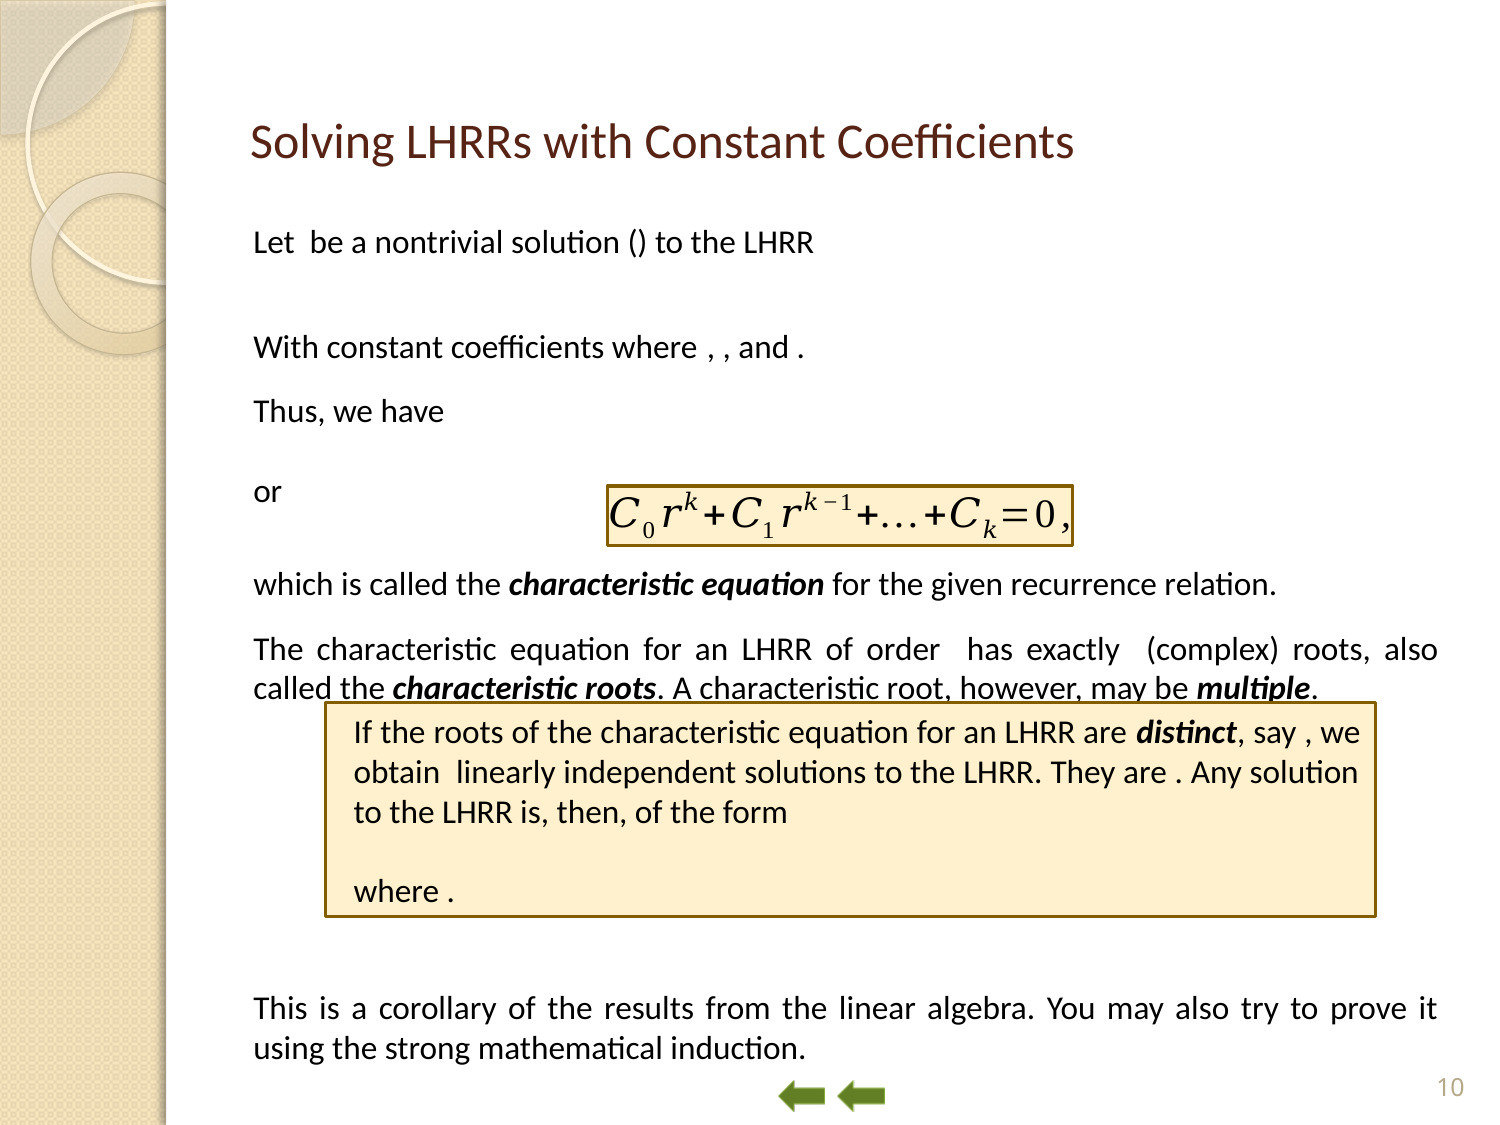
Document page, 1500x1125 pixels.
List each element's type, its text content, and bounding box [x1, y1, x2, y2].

title Solving LHRRs with Constant Coefficients [235, 45, 1466, 233]
picture [778, 1079, 826, 1112]
slide_number 10 [1413, 1034, 1488, 1113]
picture [836, 1079, 885, 1112]
